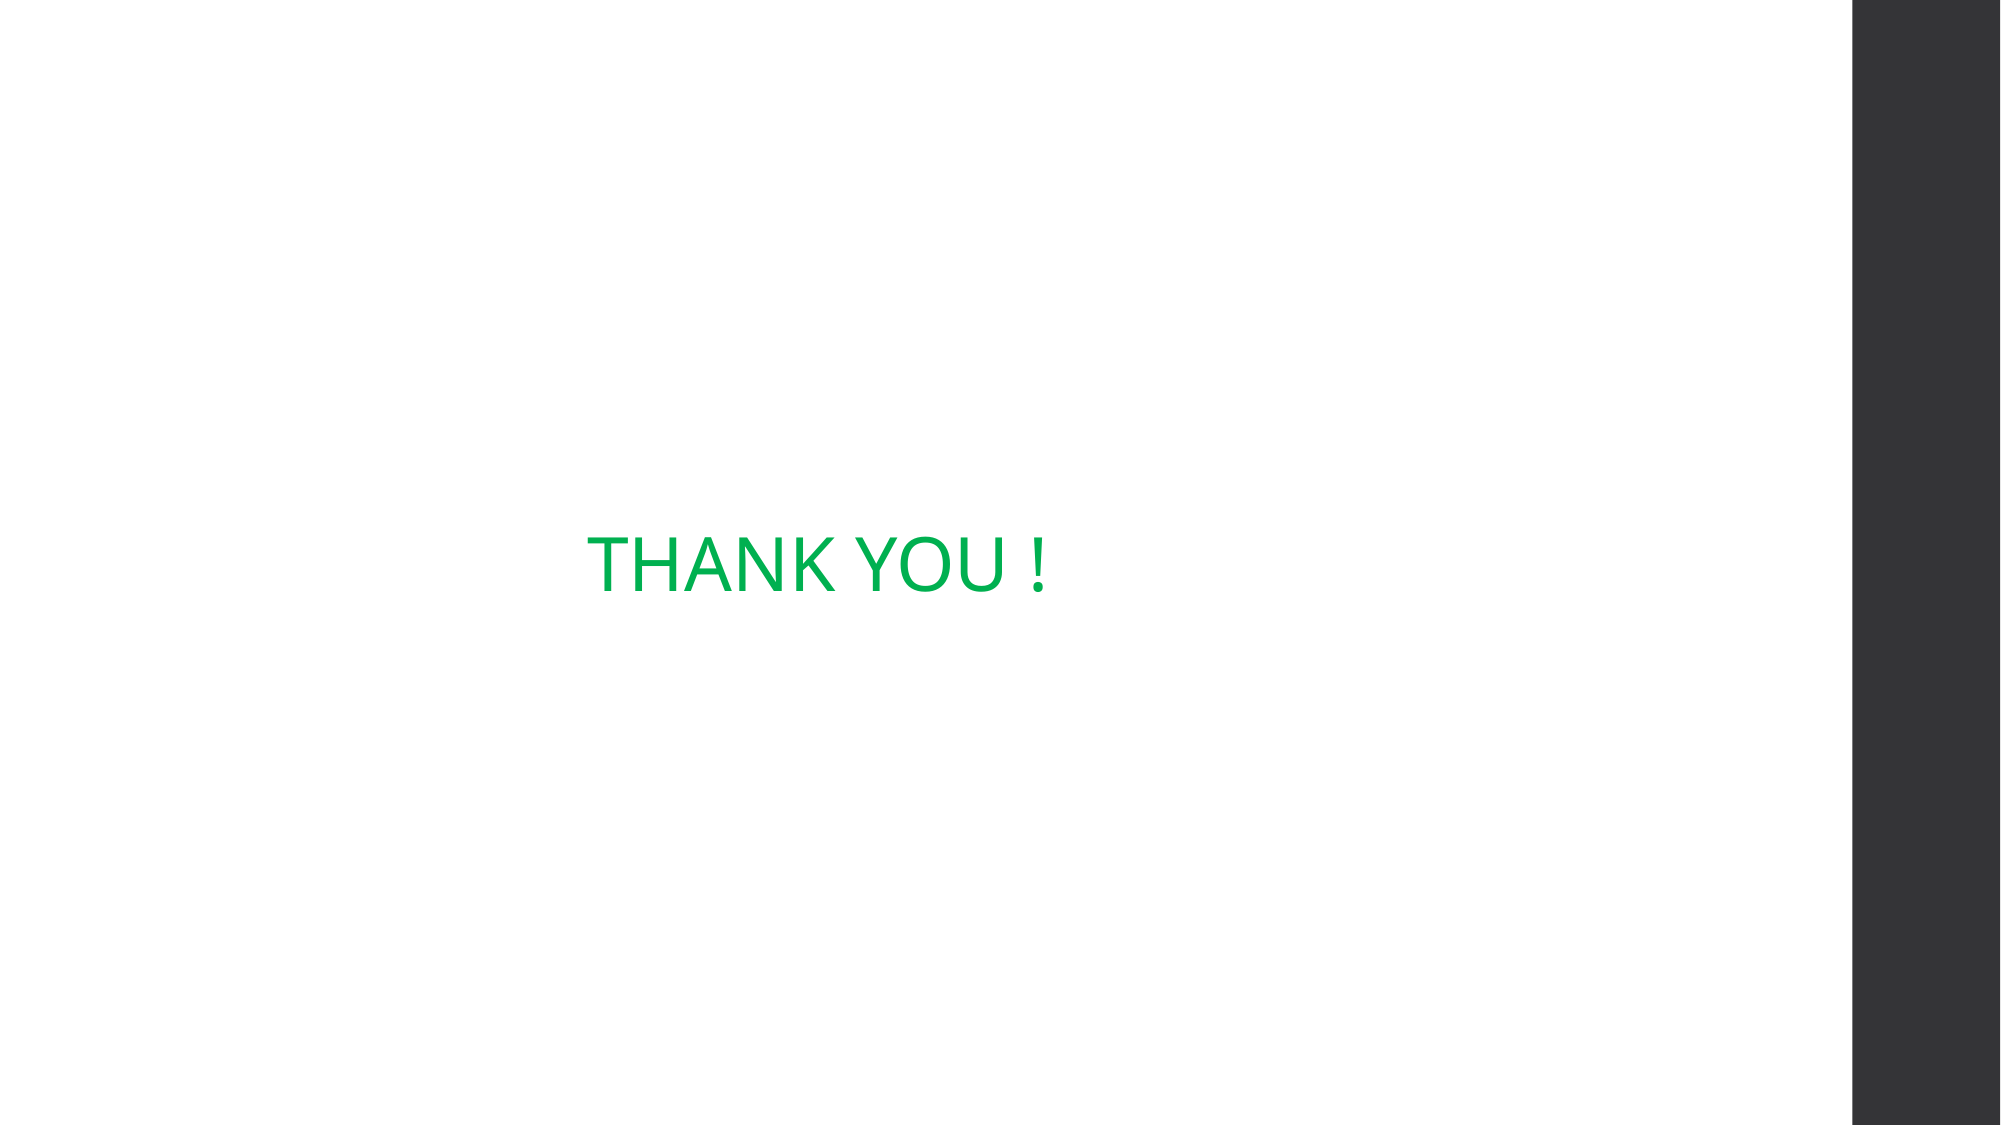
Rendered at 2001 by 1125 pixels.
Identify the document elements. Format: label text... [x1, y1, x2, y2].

text_box THANK YOU ! [572, 509, 1873, 615]
